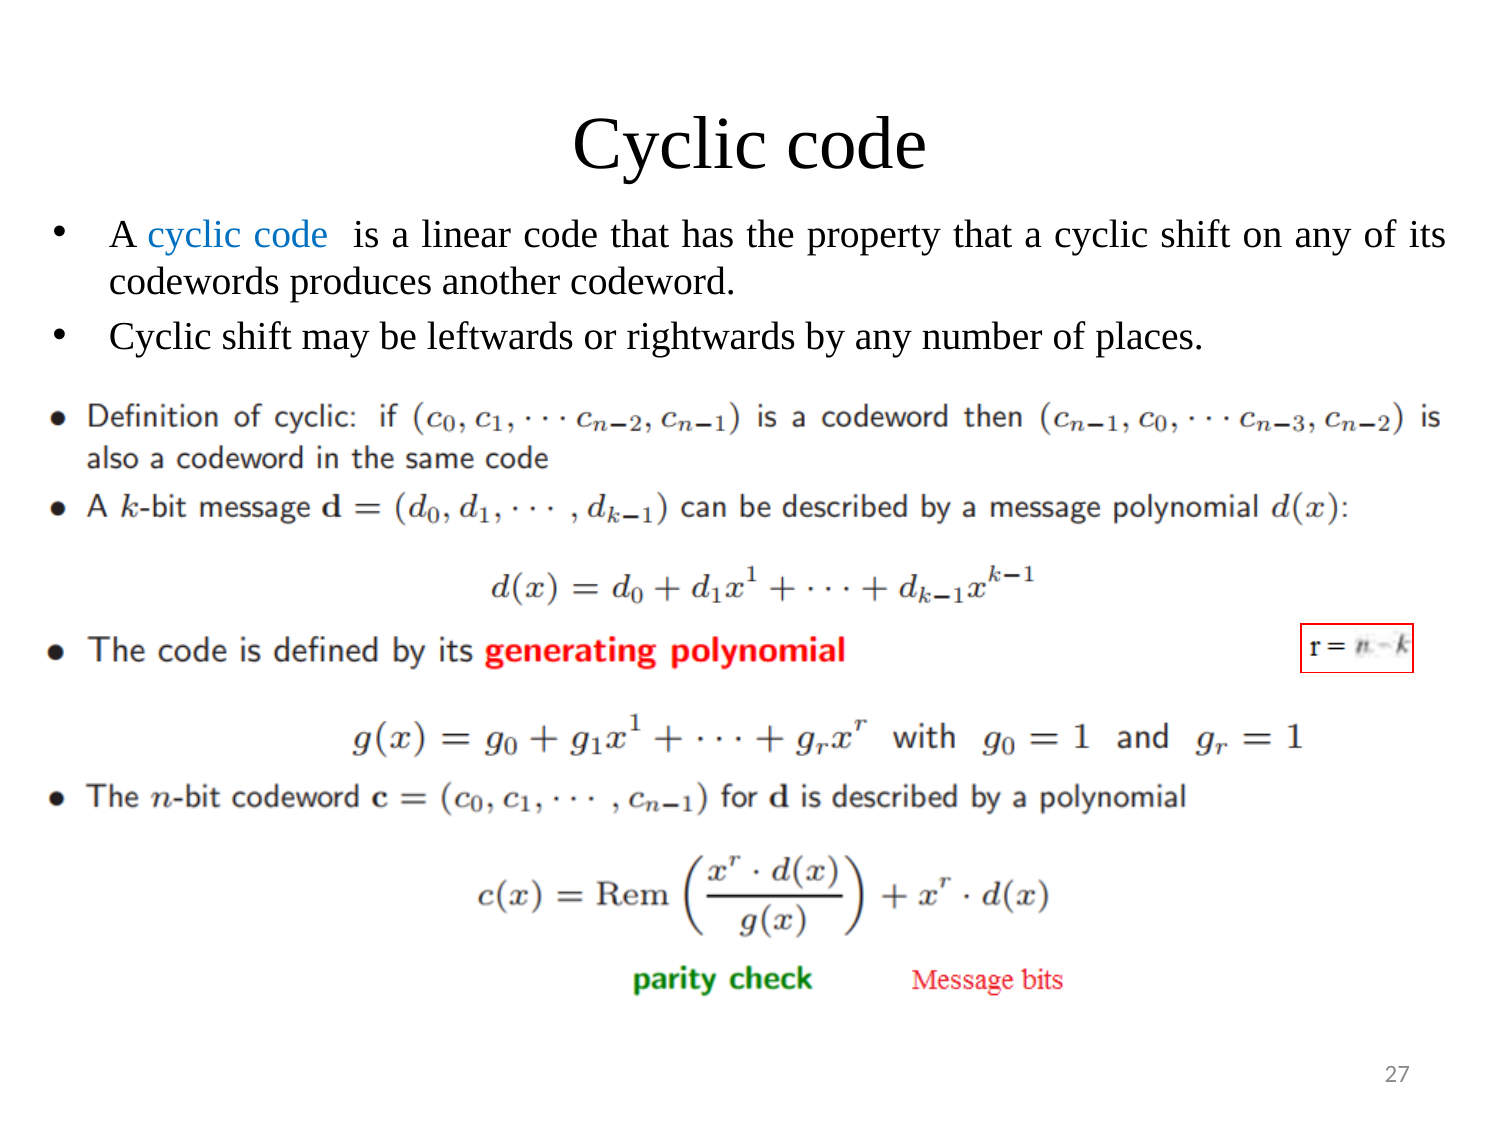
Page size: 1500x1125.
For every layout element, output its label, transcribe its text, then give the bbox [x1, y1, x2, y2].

title Cyclic code [75, 45, 1425, 200]
picture [37, 624, 1413, 1005]
slide_number 27 [1074, 1042, 1425, 1103]
list A cyclic code is a linear code that has the property that a cyclic shift on any of its codewords produces another codeword. Cyclic shift may be leftwards or rightwards by any number of places. [37, 200, 1463, 943]
picture [37, 401, 1448, 613]
